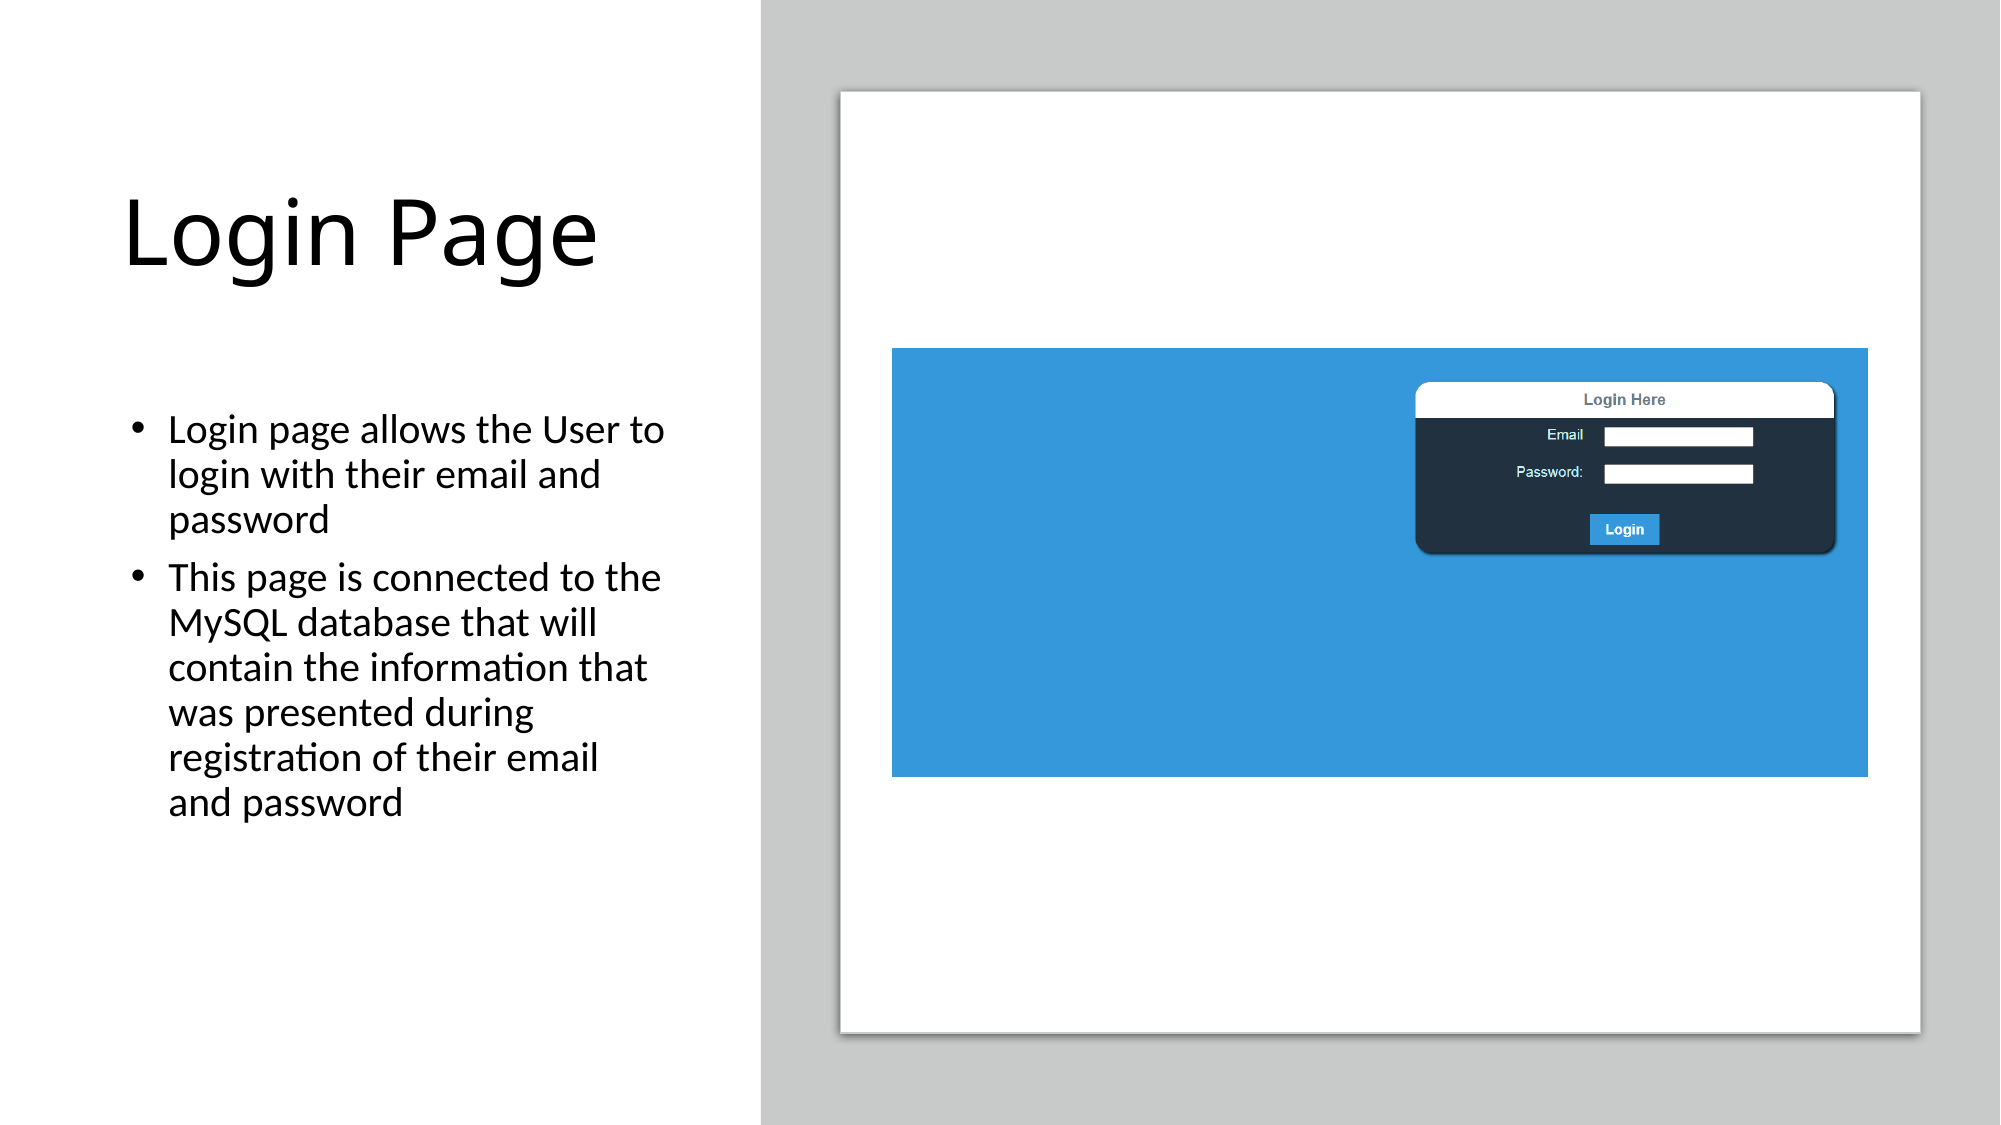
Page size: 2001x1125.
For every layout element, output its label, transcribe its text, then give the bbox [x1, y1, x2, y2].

text_box Login Page [106, 103, 682, 370]
picture [892, 348, 1868, 777]
text_box [839, 90, 1922, 1034]
text_box Login page allows the User to login with their email and password This page is connected to the MySQL database that will contain the information that was presented during registration of their email and password [106, 399, 682, 1021]
text_box [760, 0, 2000, 1125]
